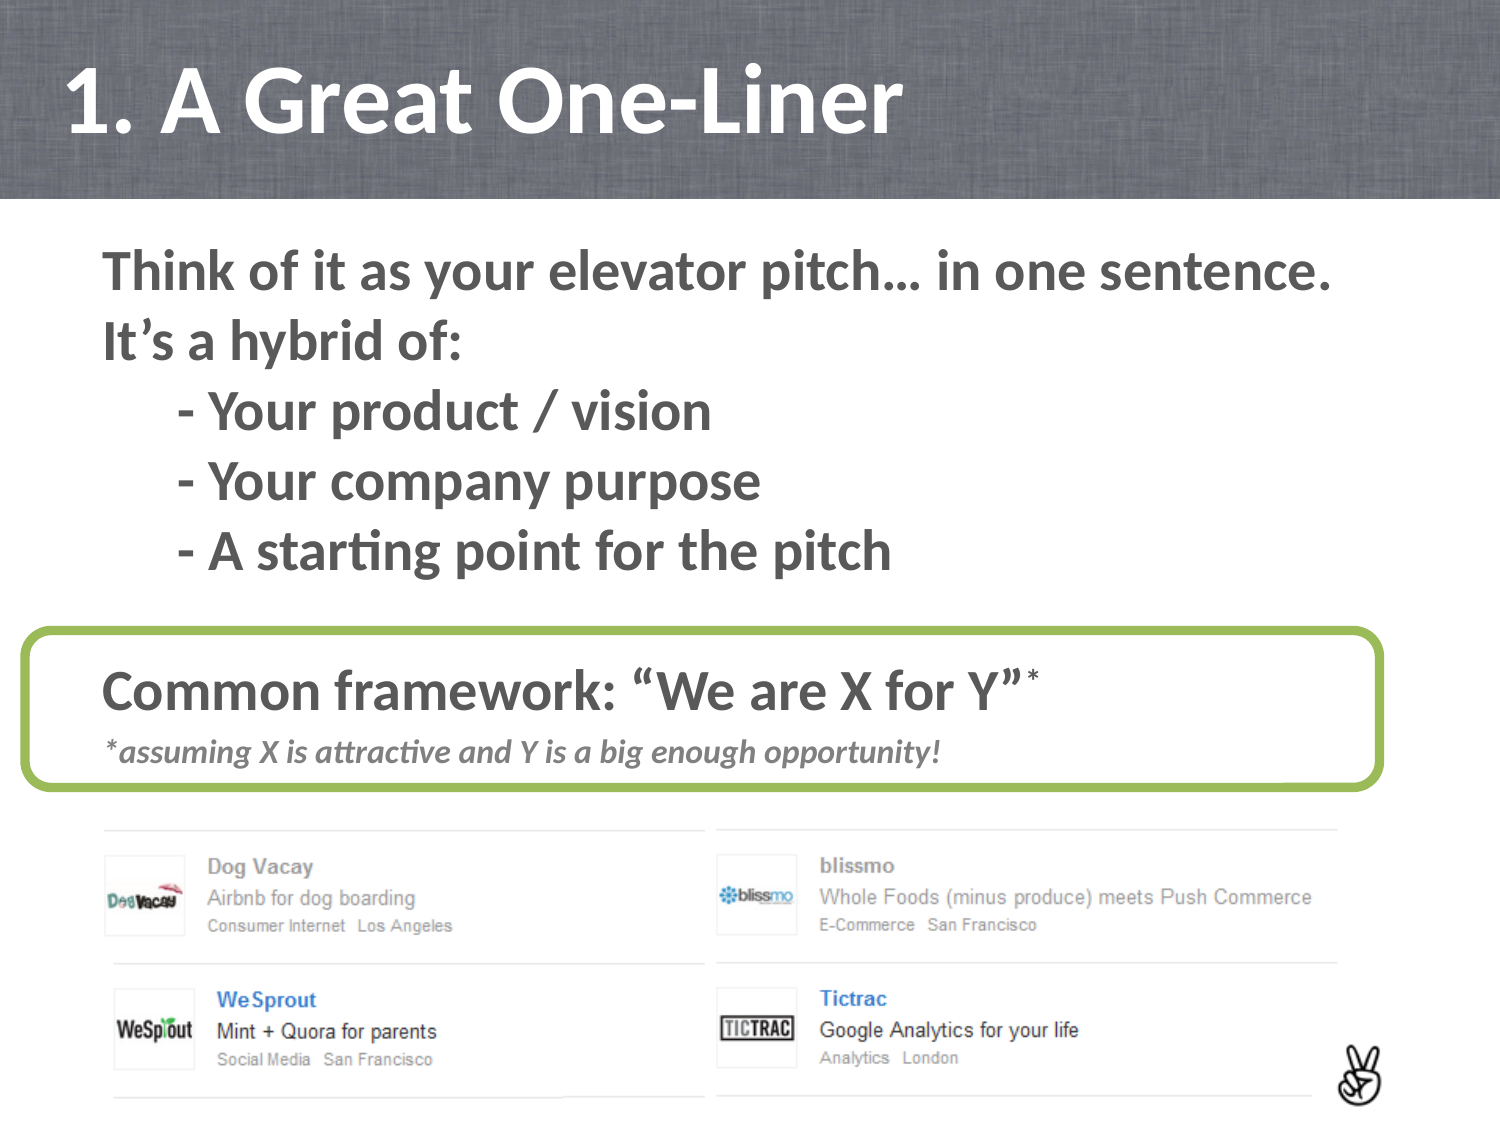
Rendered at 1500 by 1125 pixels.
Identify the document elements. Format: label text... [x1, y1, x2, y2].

picture [0, 0, 1500, 199]
text_box [22, 628, 1382, 790]
picture [91, 812, 1388, 1116]
text_box Think of it as your elevator pitch… in one sentence. It’s a hybrid of: - Your product / vision - Your company purpose - A starting point for the pitch Common framework: “We are X for Y”* *assuming X is attractive and Y is a big enough opportunity! [87, 225, 1413, 940]
